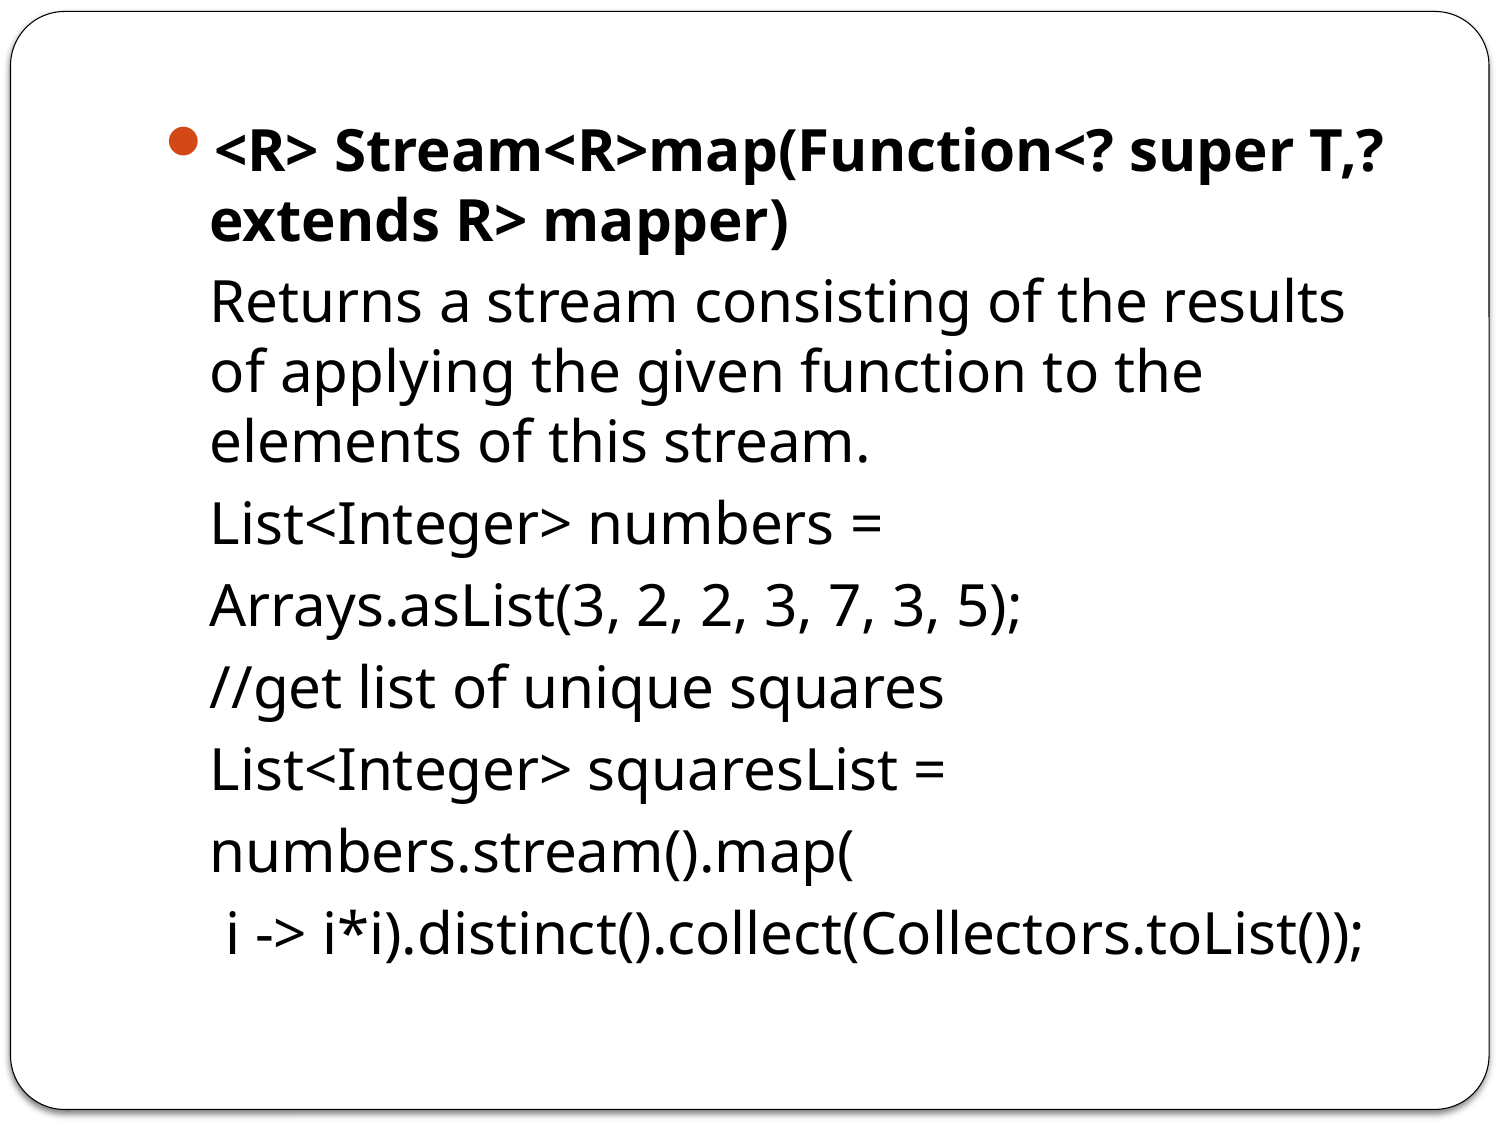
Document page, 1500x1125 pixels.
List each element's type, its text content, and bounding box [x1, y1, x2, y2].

list <R> Stream<R>map(Function<? super T,? extends R> mapper) Returns a stream consisting of the results of applying the given function to the elements of this stream. List<Integer> numbers = Arrays.asList(3, 2, 2, 3, 7, 3, 5); //get list of unique squares List<Integer> squaresList = numbers.stream().map( i -> i*i).distinct().collect(Collectors.toList()); [150, 105, 1425, 988]
